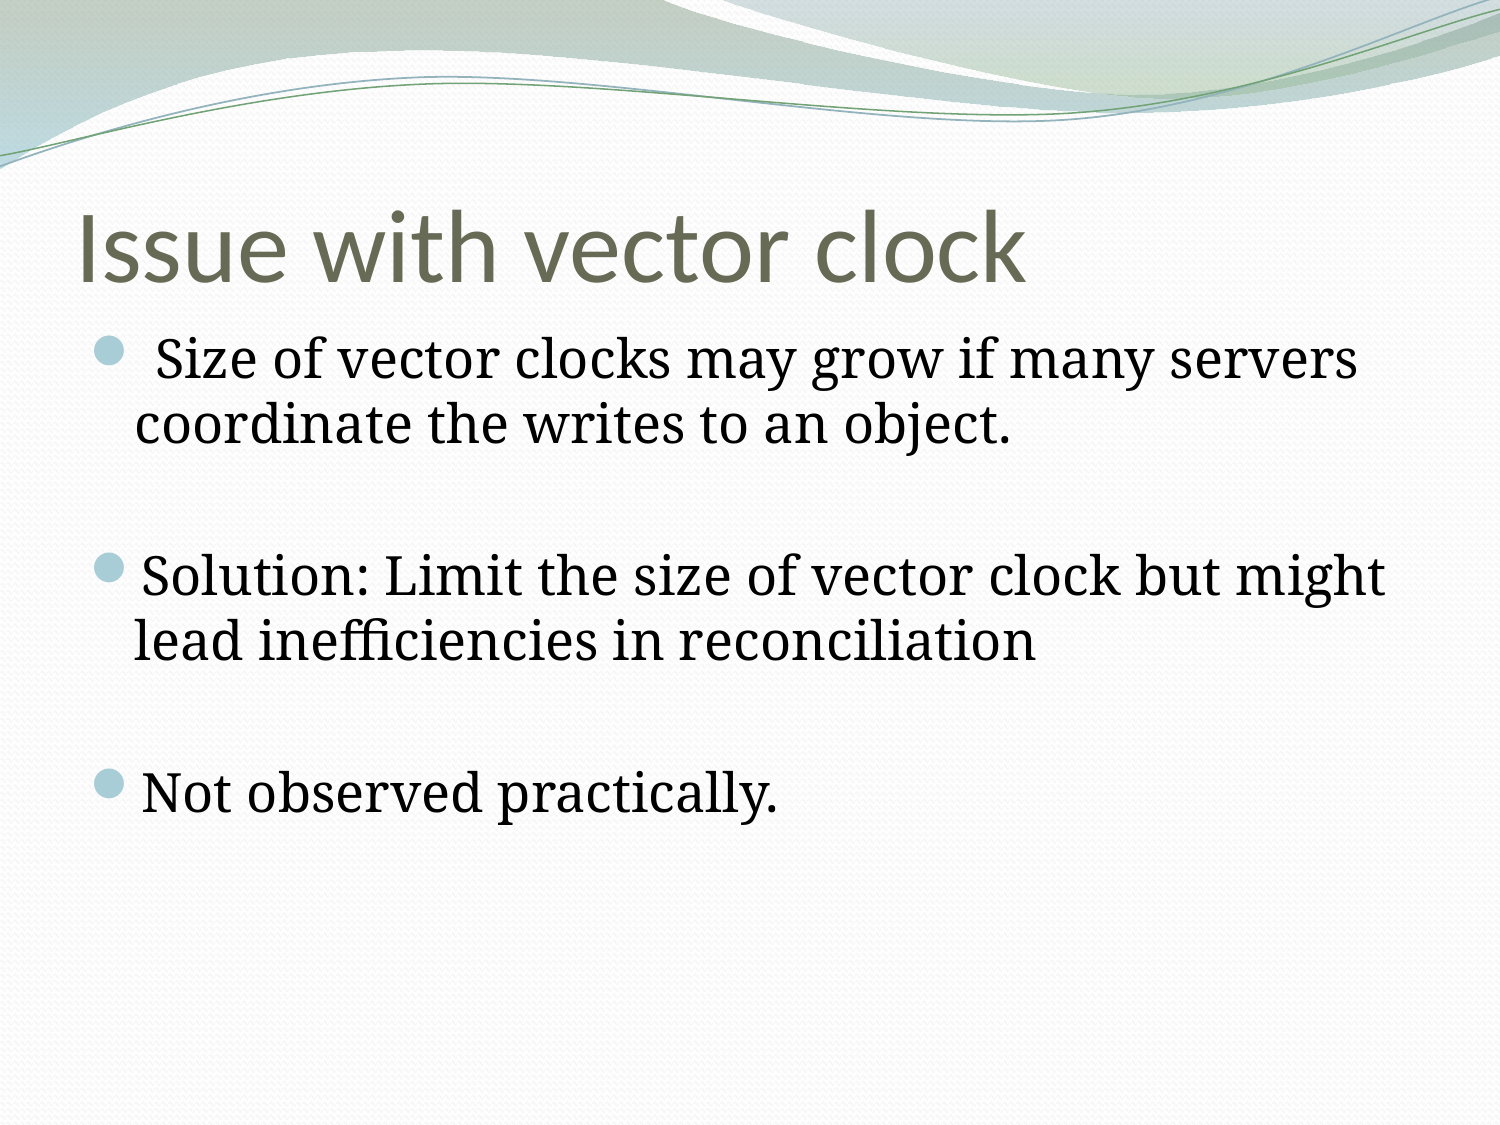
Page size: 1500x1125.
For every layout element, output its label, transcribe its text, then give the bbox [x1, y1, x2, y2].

title Issue with vector clock [75, 115, 1425, 303]
list Size of vector clocks may grow if many servers coordinate the writes to an object. Solution: Limit the size of vector clock but might lead inefficiencies in reconciliation Not observed practically. [75, 317, 1425, 1038]
